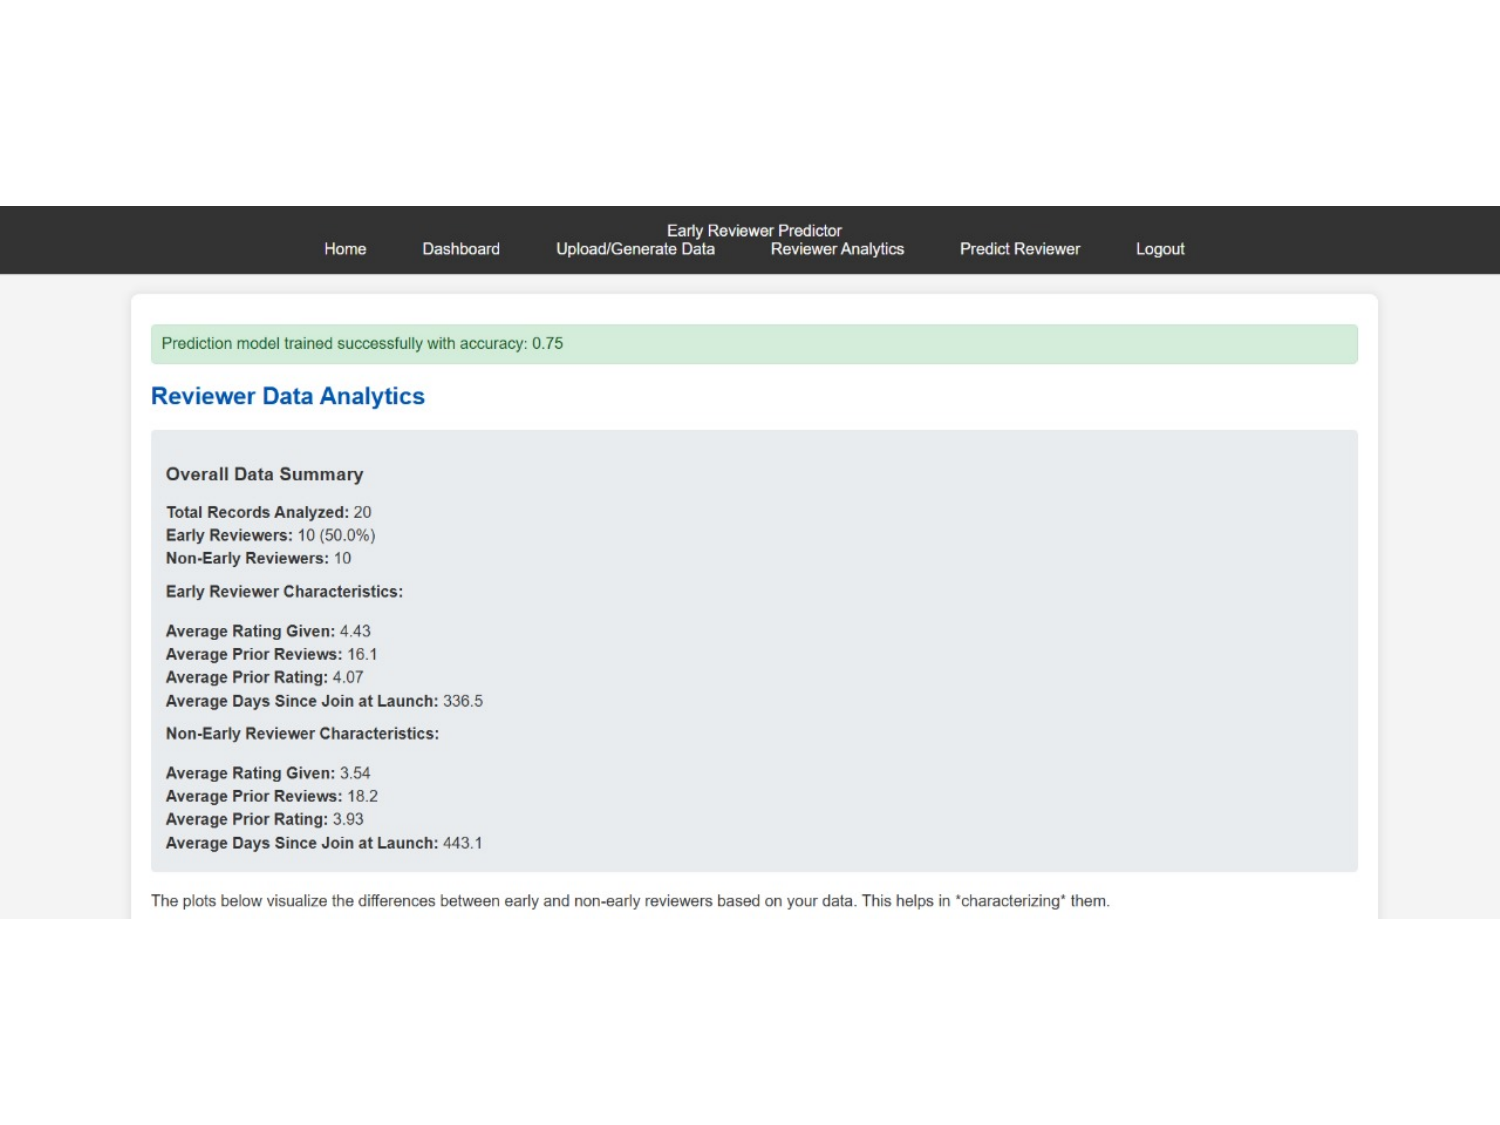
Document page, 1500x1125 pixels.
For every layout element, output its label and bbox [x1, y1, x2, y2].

picture [0, 206, 1500, 919]
